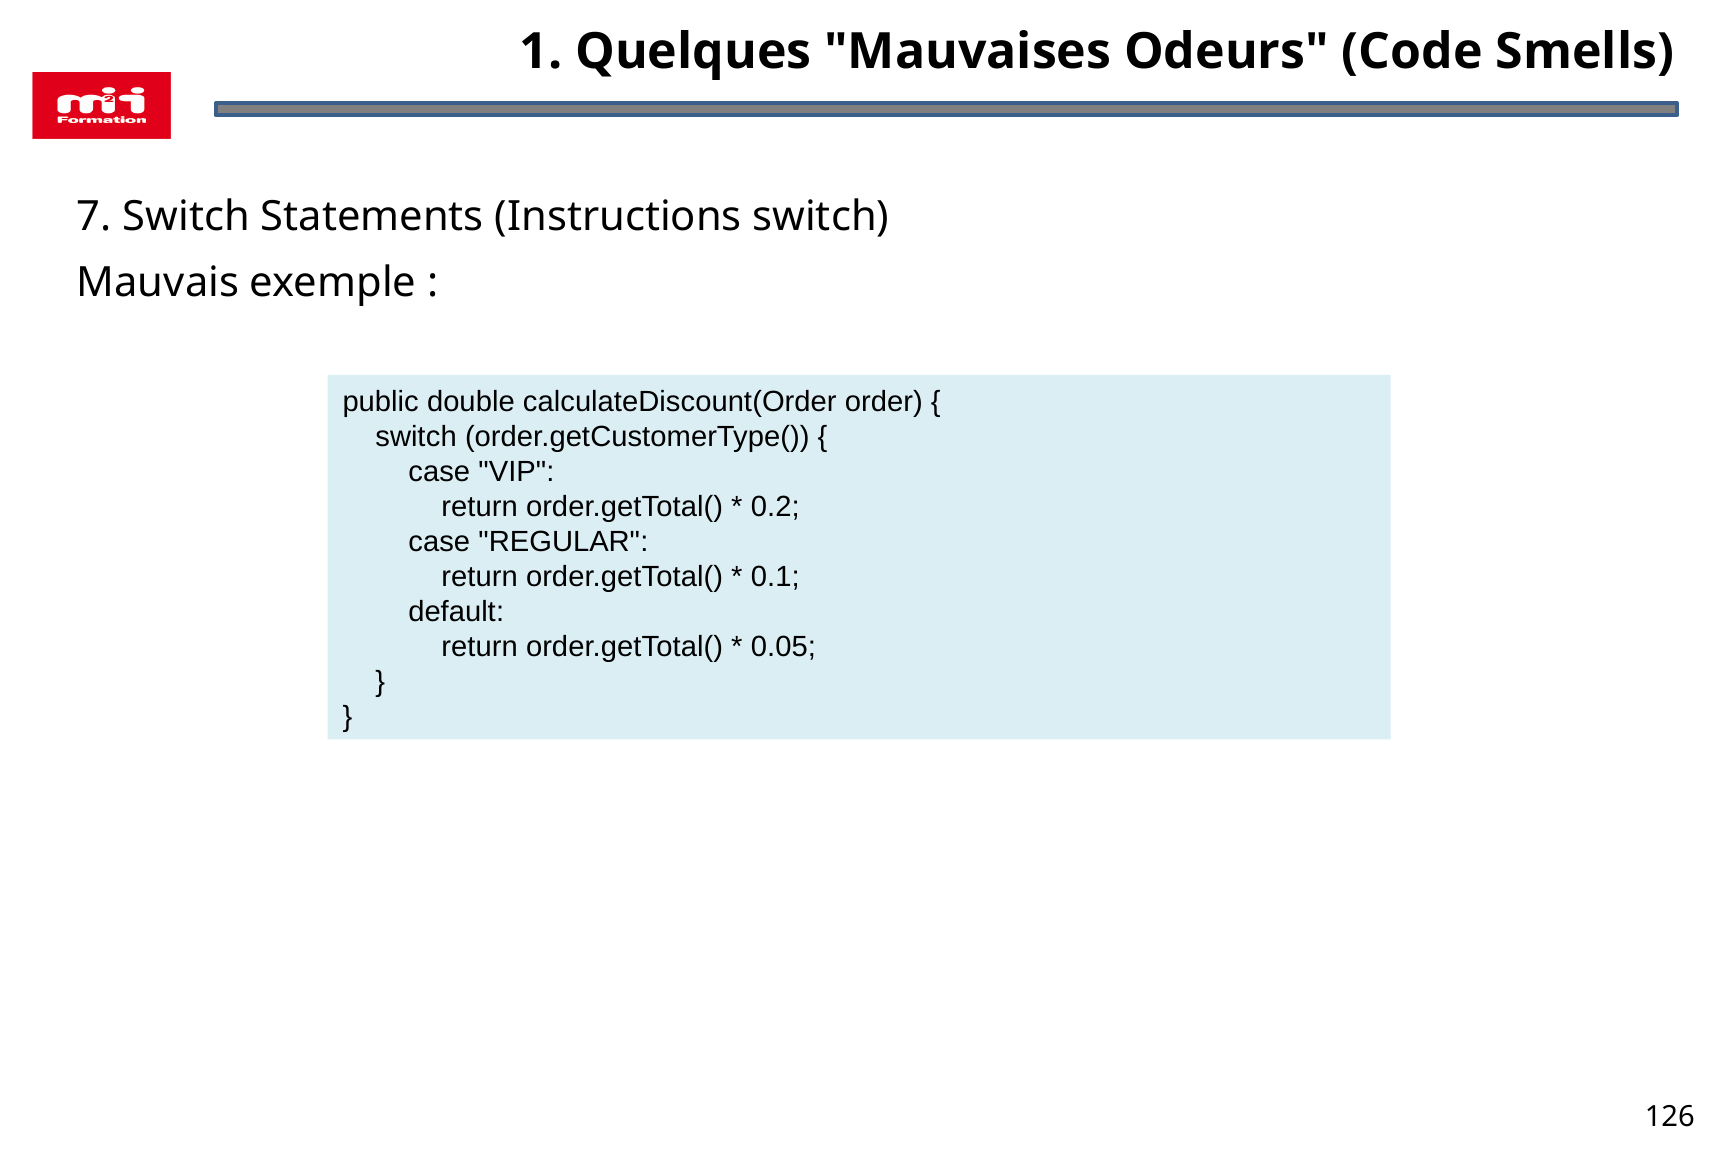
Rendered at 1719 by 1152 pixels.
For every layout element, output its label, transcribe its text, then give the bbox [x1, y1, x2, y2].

slide_number 126 [1620, 1090, 1719, 1152]
text_box 7. Switch Statements (Instructions switch) Mauvais exemple : [32, 174, 1687, 313]
text_box public double calculateDiscount(Order order) { switch (order.getCustomerType()) { case "VIP": return order.getTotal() * 0.2; case "REGULAR": return order.getTotal() * 0.1; default: return order.getTotal() * 0.05; } } [327, 374, 1391, 740]
text_box 1. Quelques "Mauvaises Odeurs" (Code Smells) [292, 19, 1675, 80]
picture [32, 71, 171, 139]
